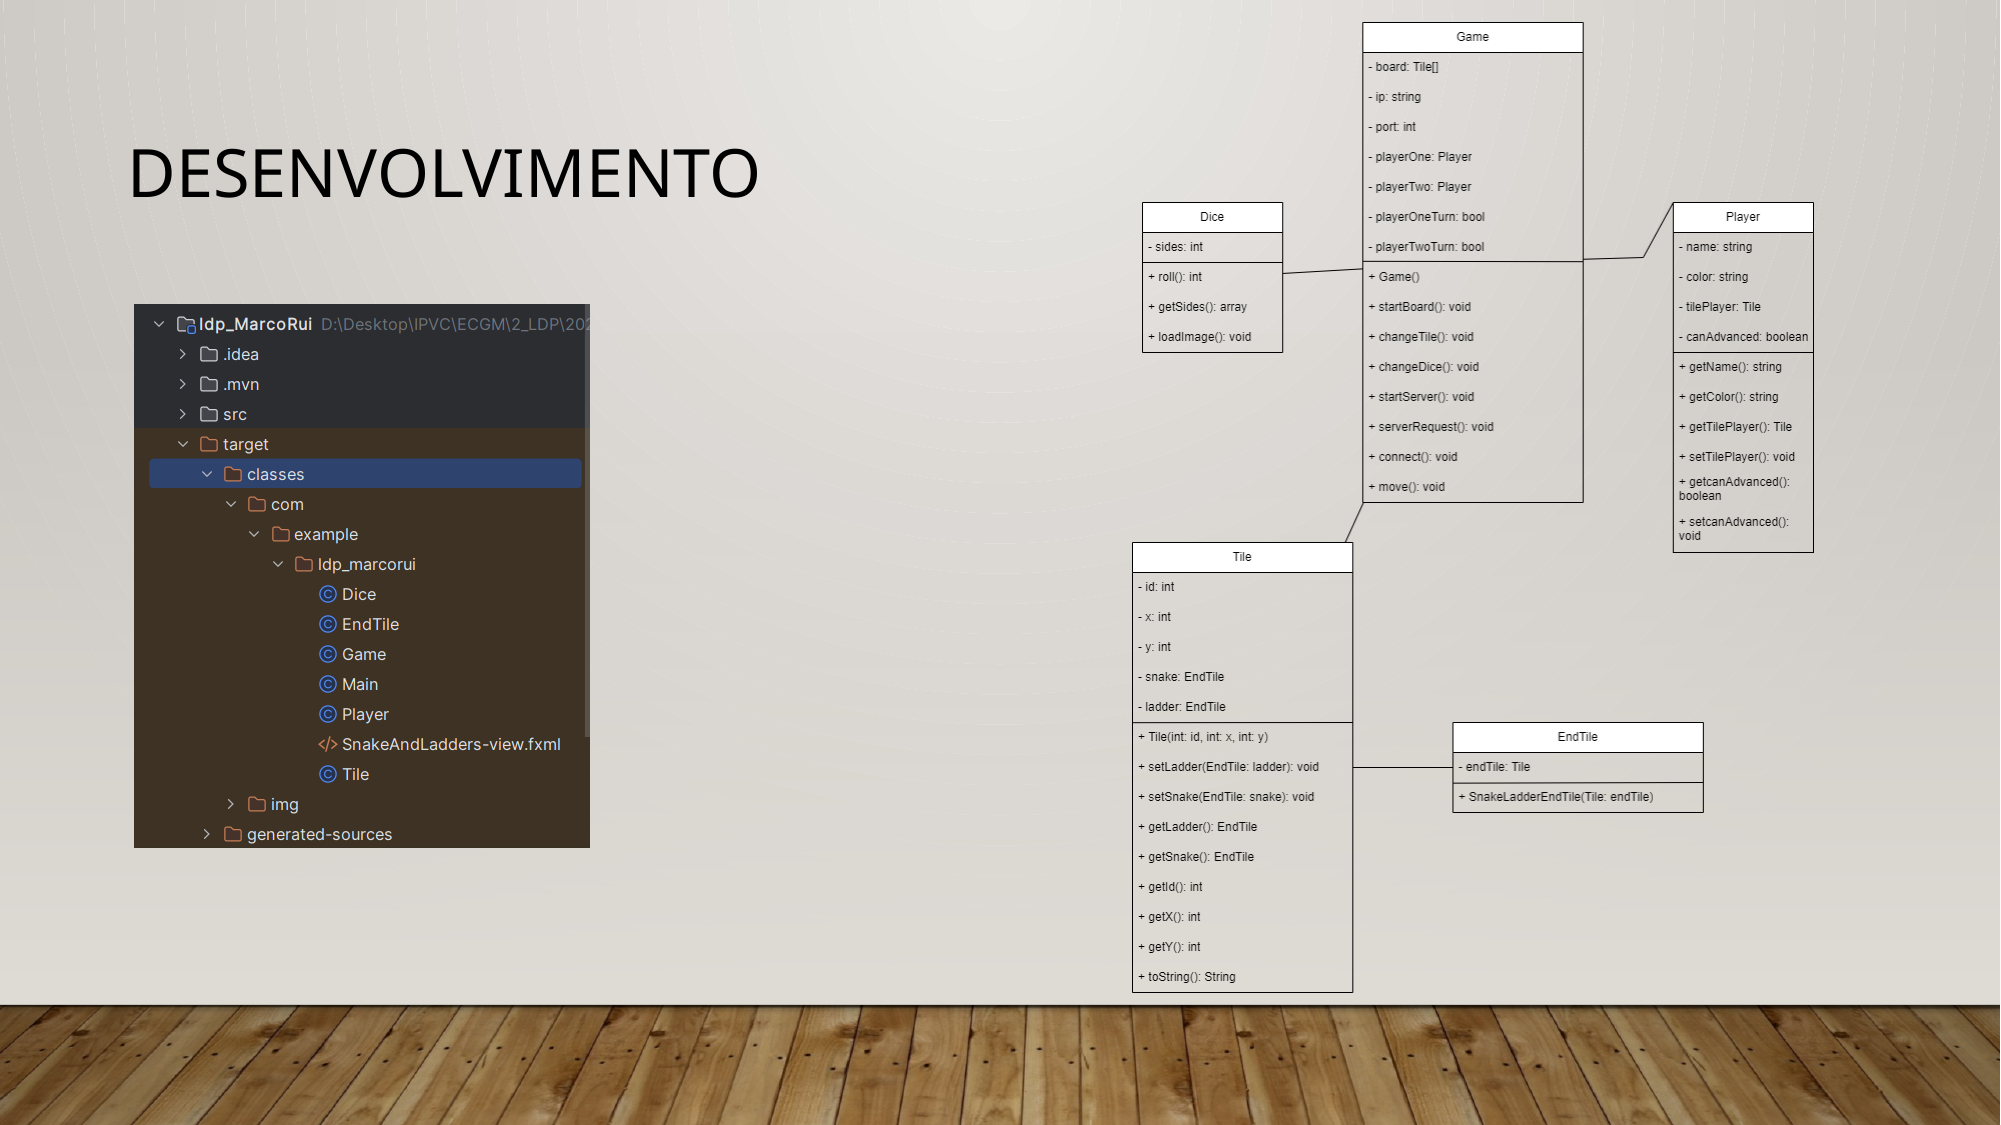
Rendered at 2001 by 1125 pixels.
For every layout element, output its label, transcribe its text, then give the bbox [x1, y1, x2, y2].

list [134, 303, 590, 848]
picture [1131, 21, 1815, 994]
title Desenvolvimento [112, 131, 1131, 305]
picture [0, 1005, 2000, 1125]
